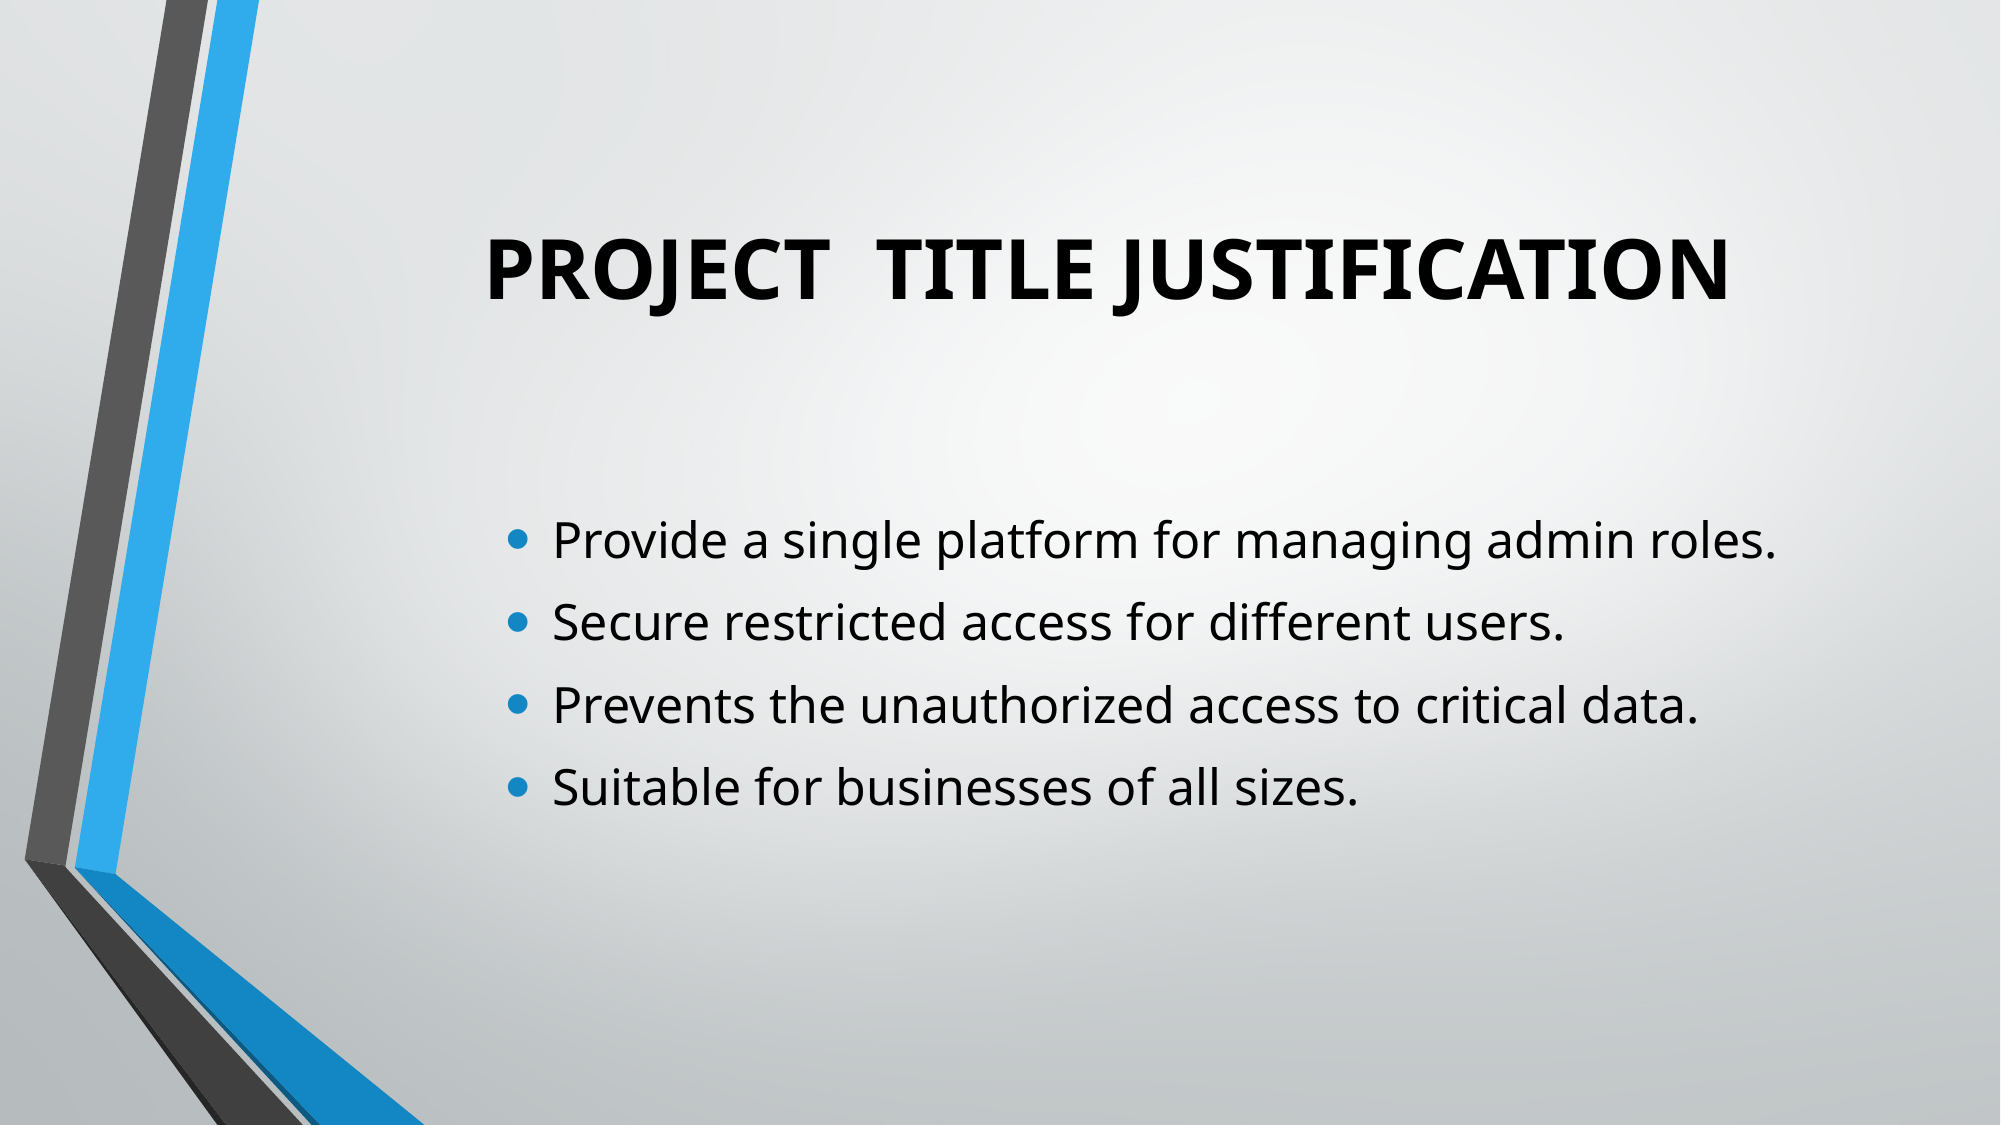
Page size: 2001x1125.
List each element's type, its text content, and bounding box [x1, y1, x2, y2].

list Provide a single platform for managing admin roles. Secure restricted access for different users. Prevents the unauthorized access to critical data. Suitable for businesses of all sizes. [490, 330, 1973, 994]
title PROJECT TITLE JUSTIFICATION [274, 37, 1944, 496]
